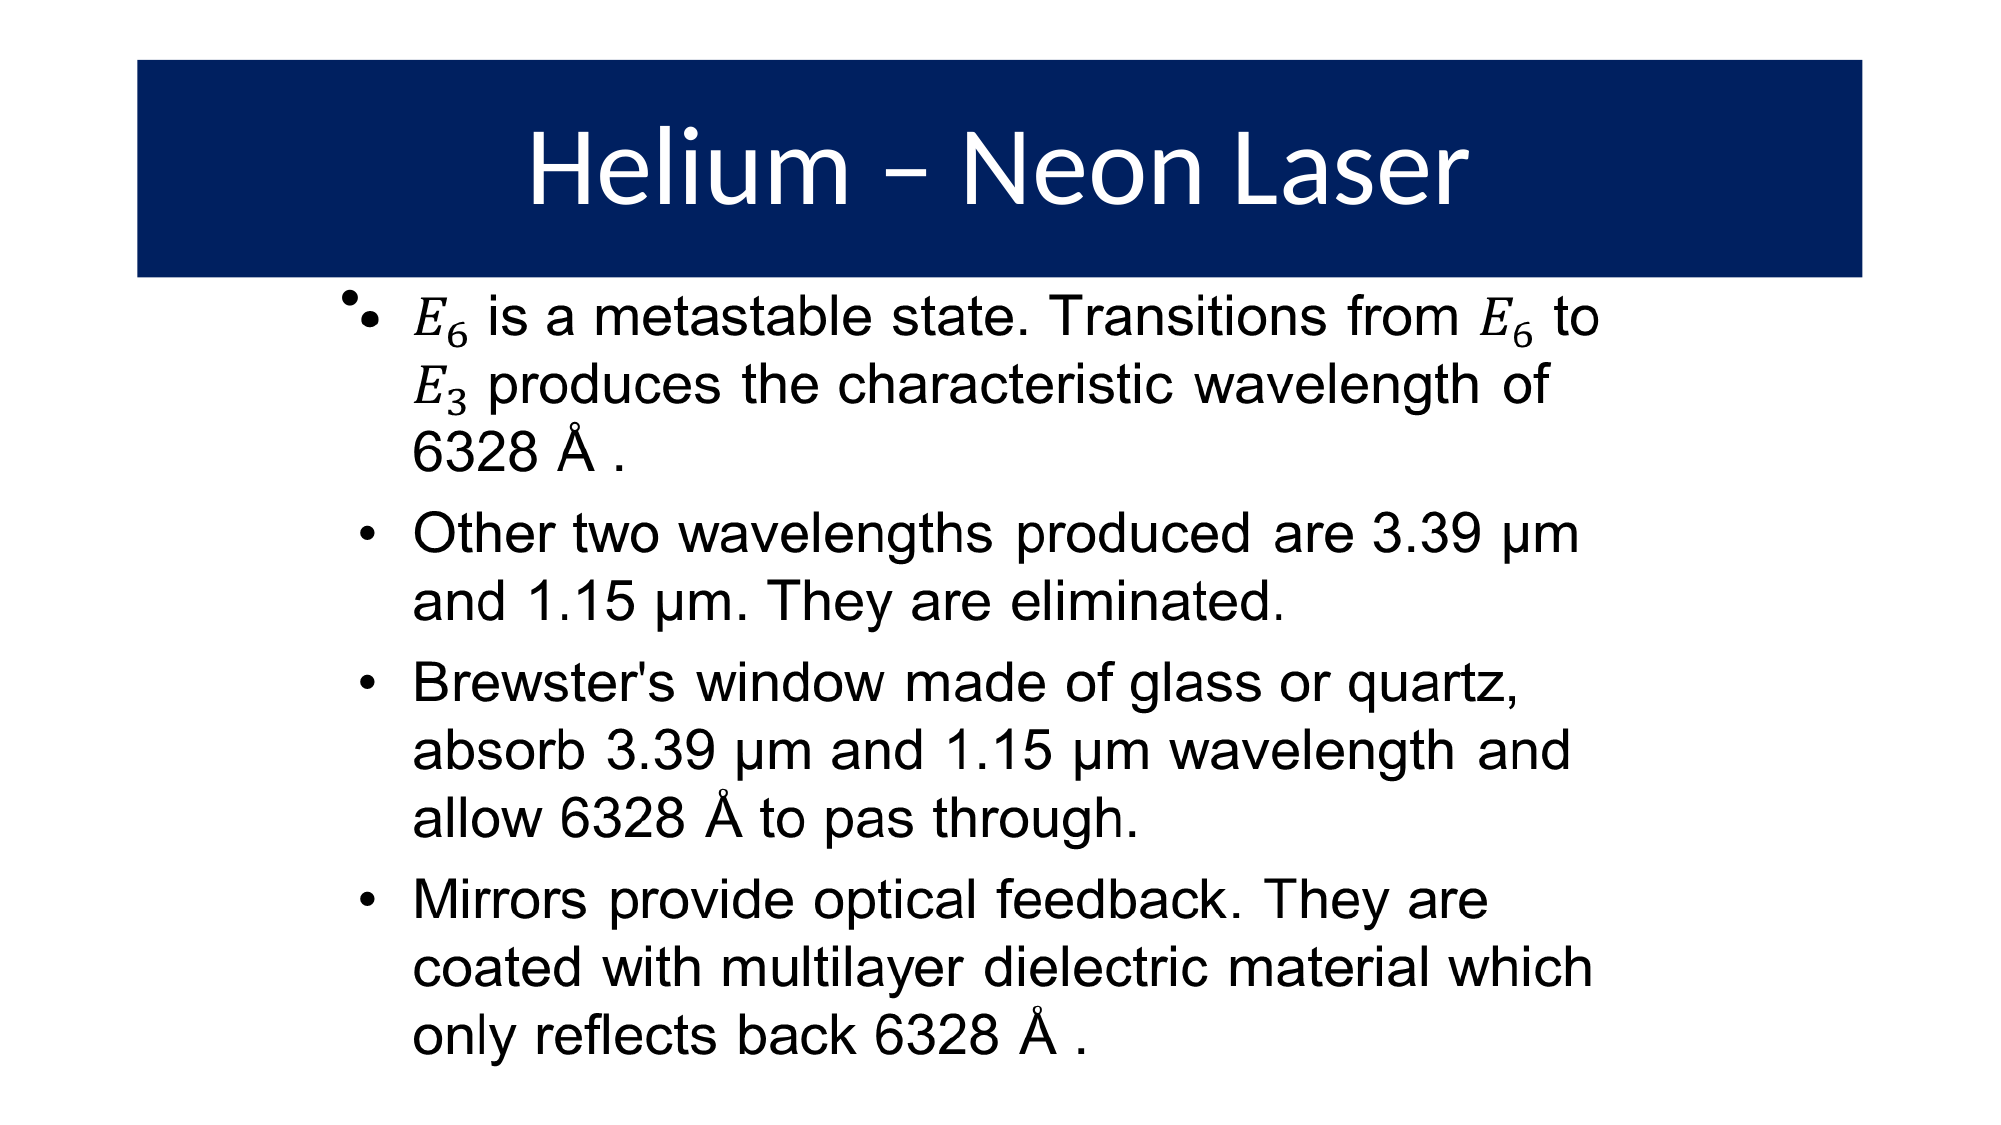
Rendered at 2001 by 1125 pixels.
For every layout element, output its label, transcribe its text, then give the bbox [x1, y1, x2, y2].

list [324, 262, 1675, 1100]
title Helium – Neon Laser [137, 59, 1863, 278]
